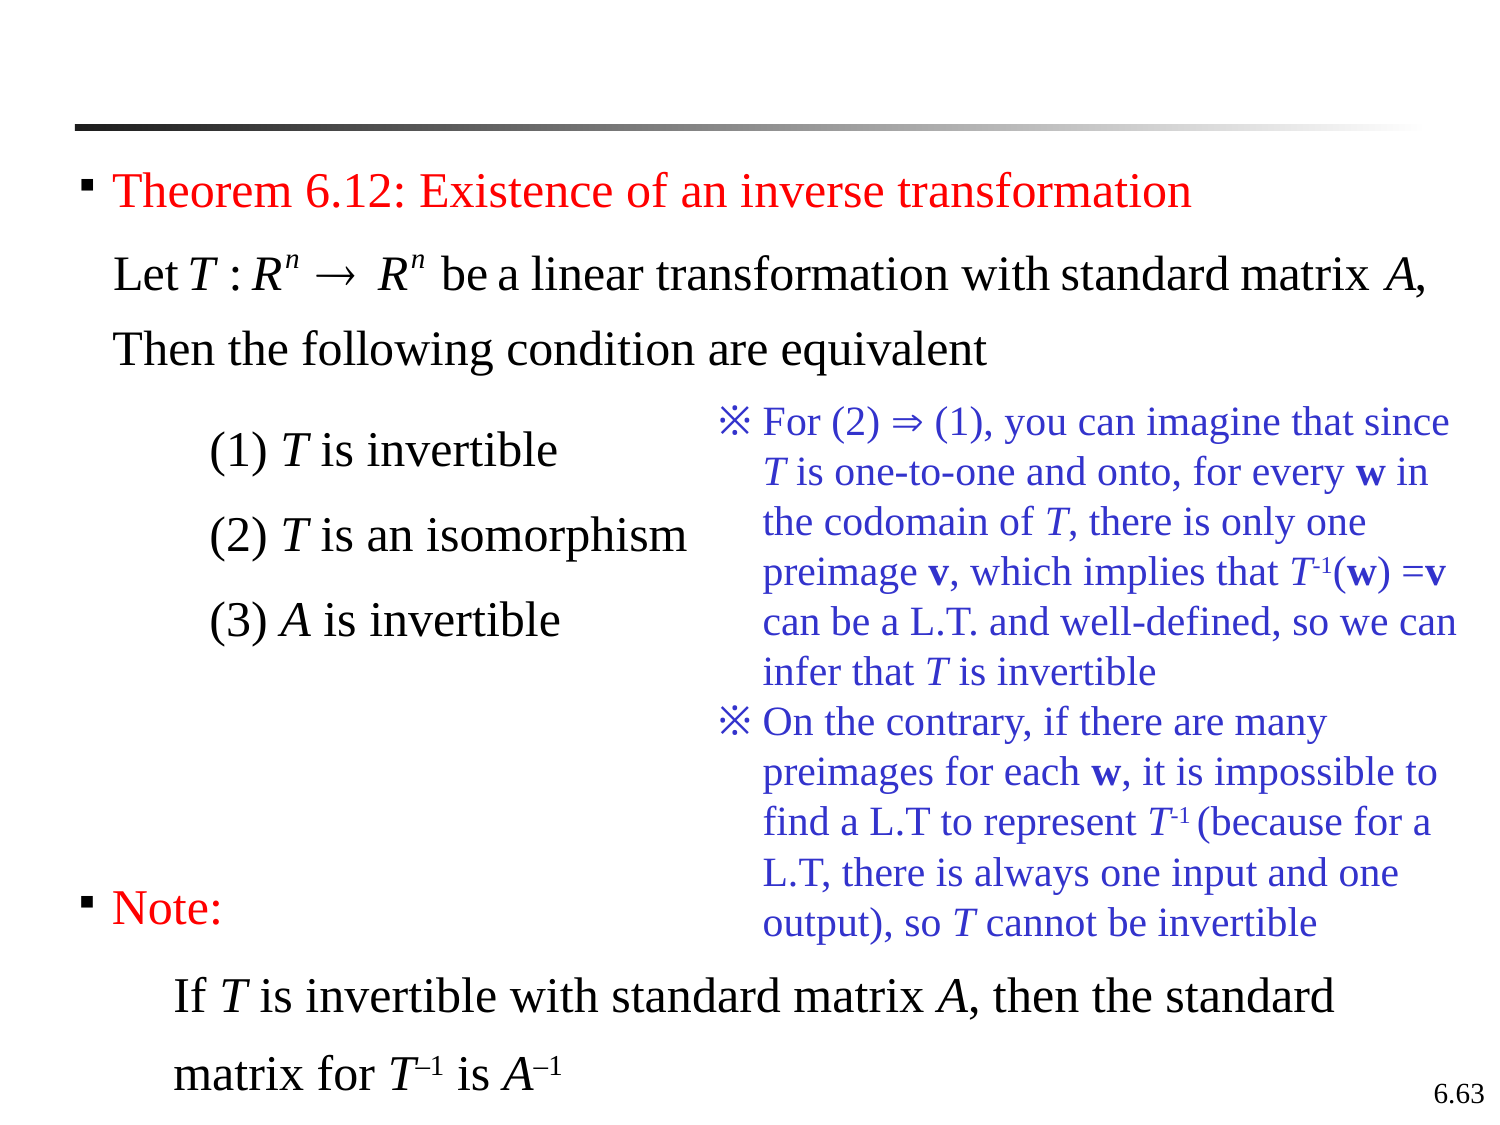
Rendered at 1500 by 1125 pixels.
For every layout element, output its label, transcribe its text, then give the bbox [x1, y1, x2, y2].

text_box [105, 236, 1456, 386]
list Theorem 6.12: Existence of an inverse transformation [64, 149, 1365, 238]
slide_number 6.63 [1406, 1066, 1500, 1125]
text_box (1) T is invertible (2) T is an isomorphism (3) A is invertible [194, 408, 703, 654]
text_box ※ For (2)  (1), you can imagine that since T is one-to-one and onto, for every w in the codomain of T, there is only one preimage v, which implies that T-1(w) =v can be a L.T. and well-defined, so we can infer that T is invertible ※ On the contrary, if there are many preimages for each w, it is impossible to find a L.T to represent T-1 (because for a L.T, there is always one input and one output), so T cannot be invertible [703, 386, 1477, 952]
text_box Note: If T is invertible with standard matrix A, then the standard matrix for T–1 is A–1 [64, 867, 1388, 1114]
